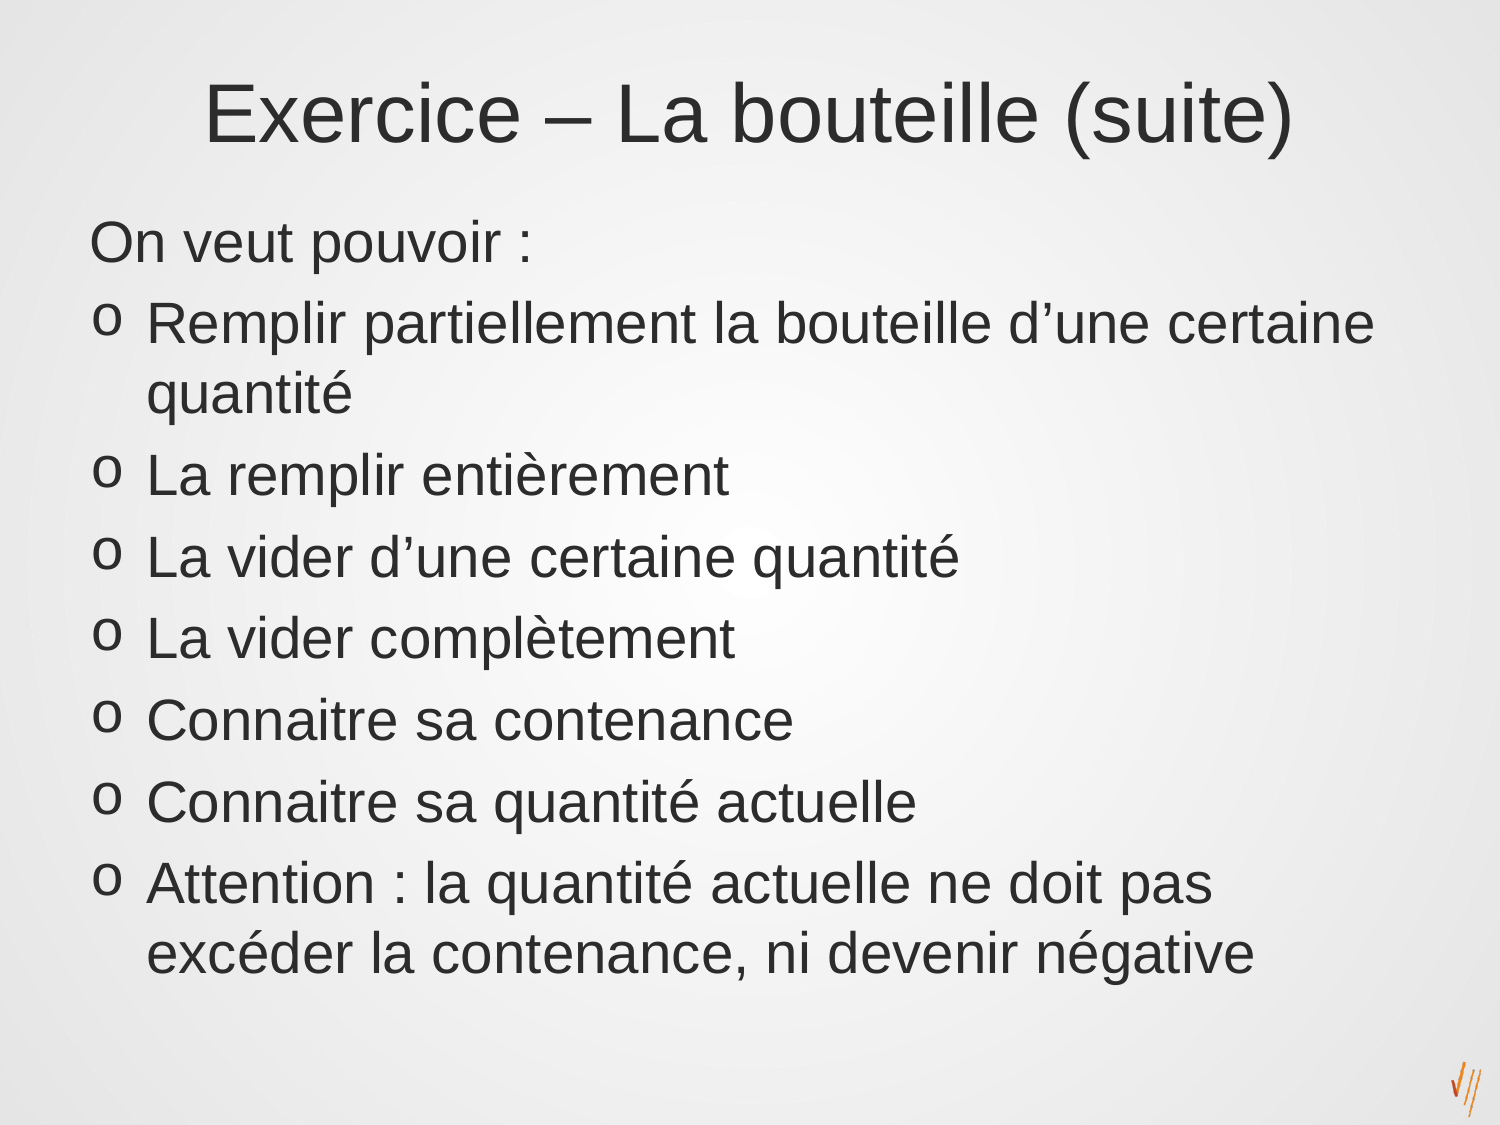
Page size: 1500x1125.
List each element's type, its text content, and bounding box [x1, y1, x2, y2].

list On veut pouvoir : Remplir partiellement la bouteille d’une certaine quantité La remplir entièrement La vider d’une certaine quantité La vider complètement Connaitre sa contenance Connaitre sa quantité actuelle Attention : la quantité actuelle ne doit pas excéder la contenance, ni devenir négative [75, 196, 1425, 923]
title Exercice – La bouteille (suite) [64, 30, 1436, 180]
picture [1435, 1058, 1498, 1121]
